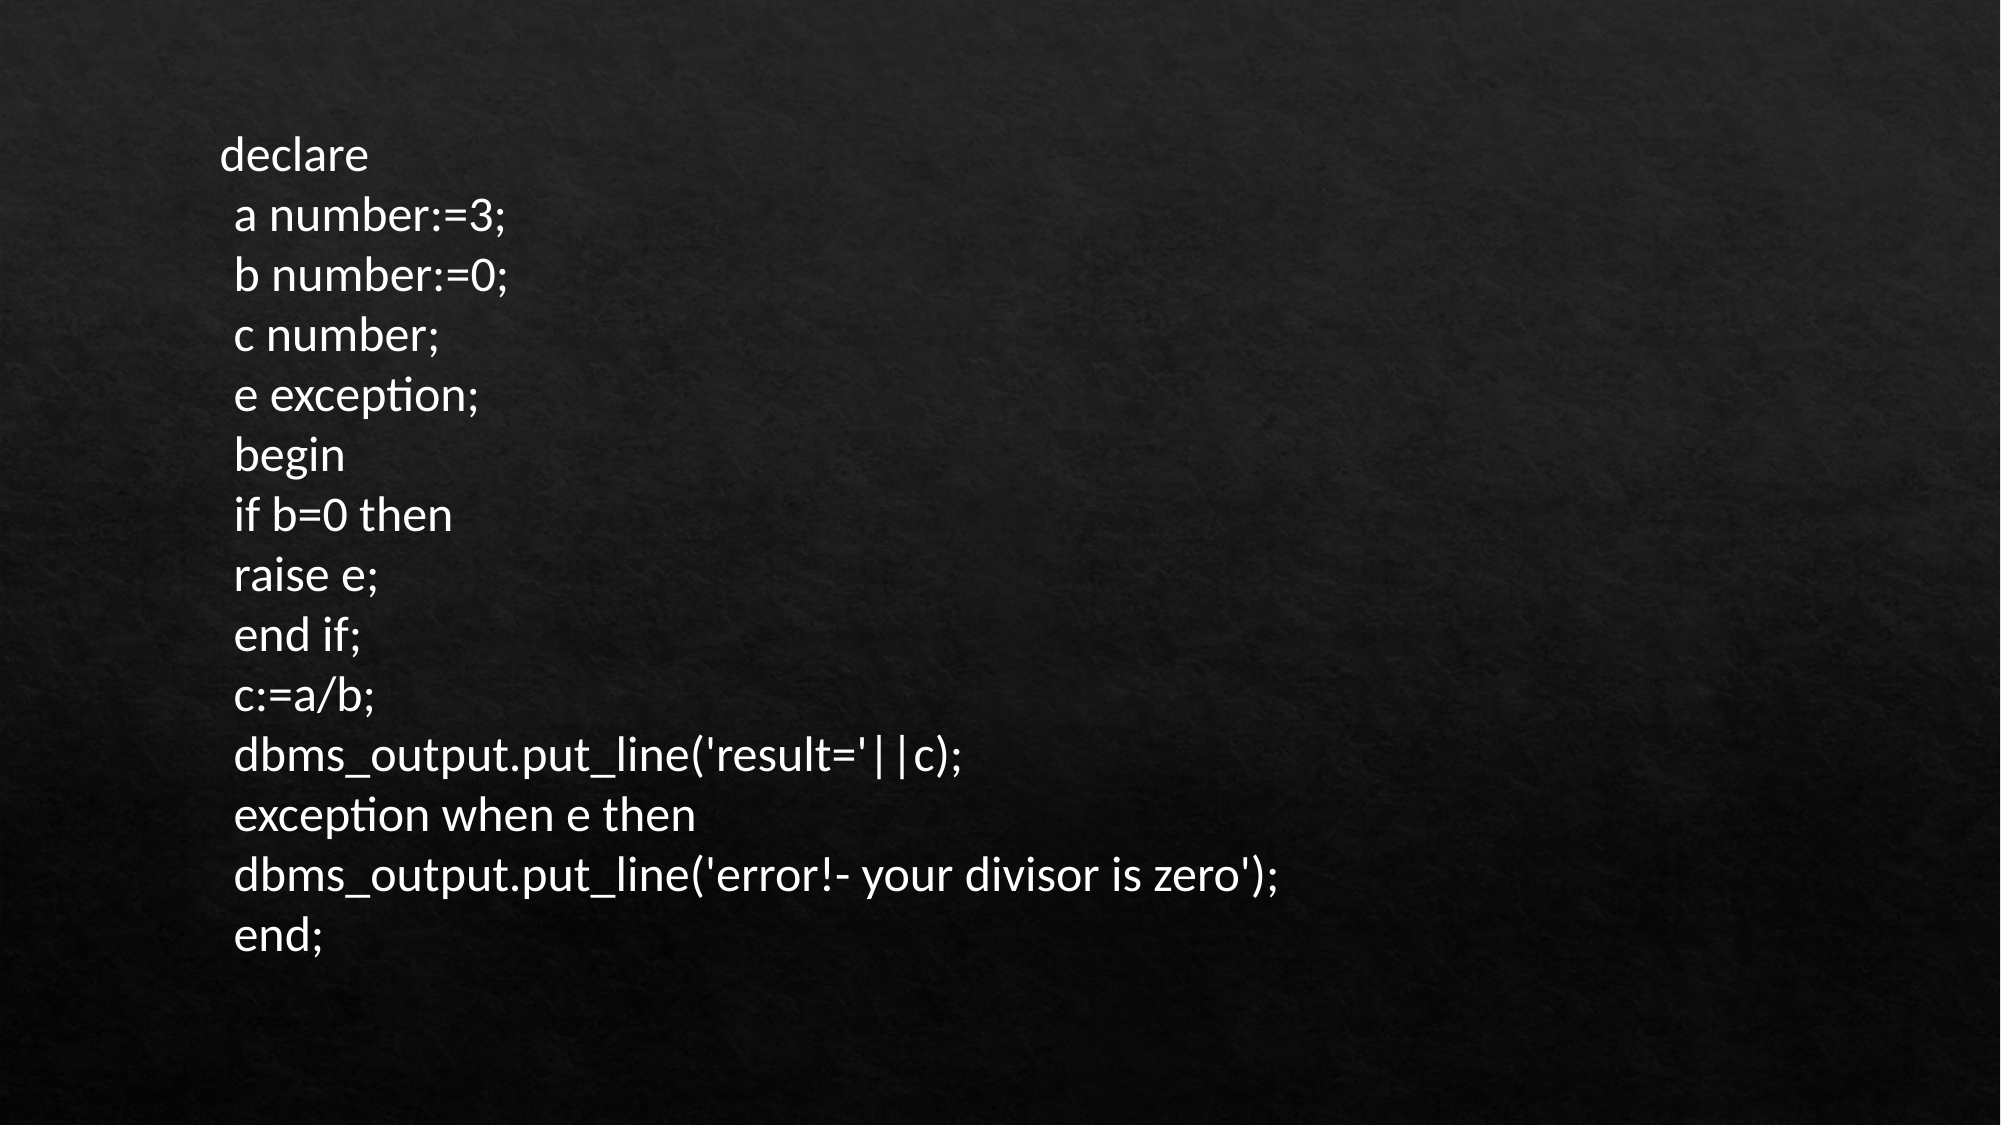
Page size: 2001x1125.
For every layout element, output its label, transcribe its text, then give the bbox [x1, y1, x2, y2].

text_box declare a number:=3; b number:=0; c number; e exception; begin if b=0 then raise e; end if; c:=a/b; dbms_output.put_line('result='||c); exception when e then dbms_output.put_line('error!- your divisor is zero'); end; [204, 114, 1500, 969]
